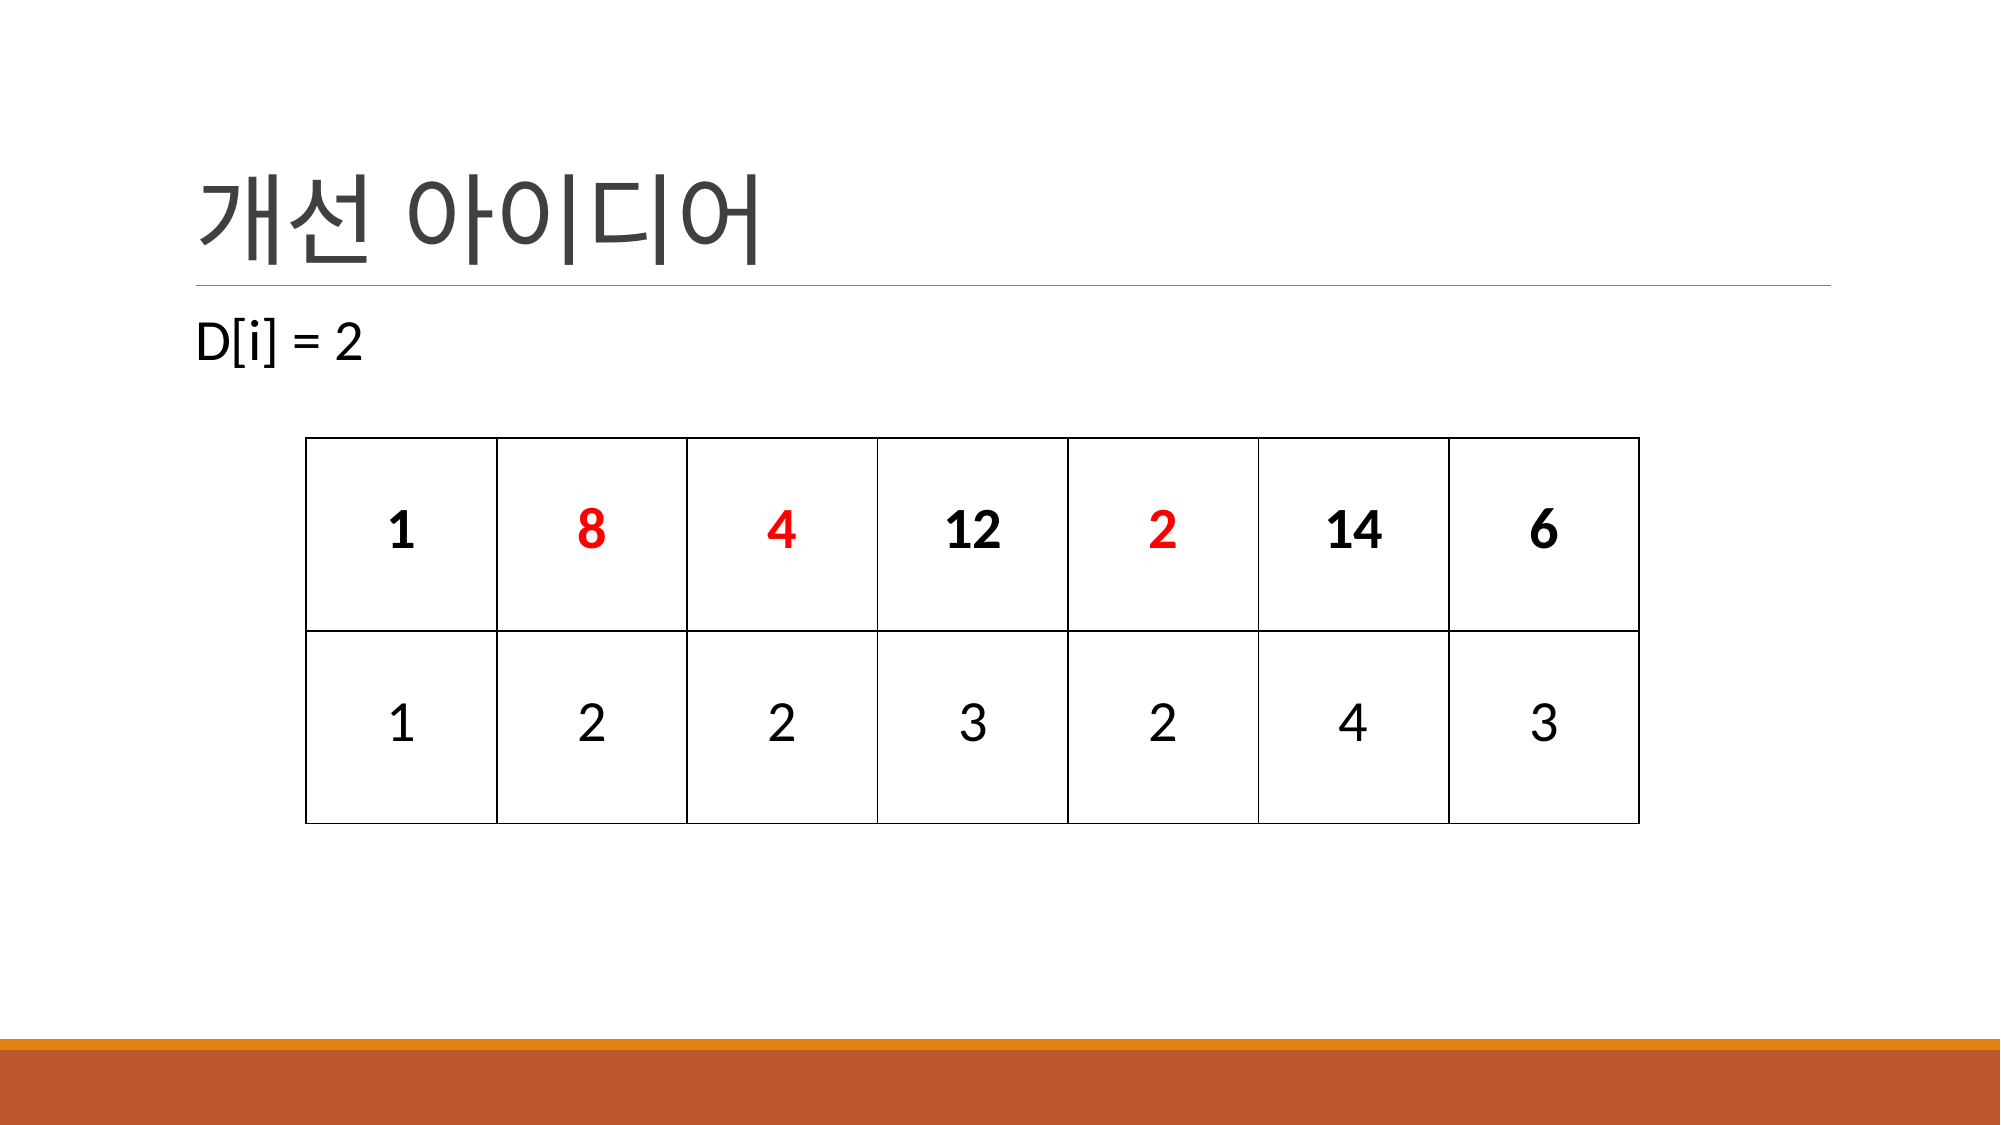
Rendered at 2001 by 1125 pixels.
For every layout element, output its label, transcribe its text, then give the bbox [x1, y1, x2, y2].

table_header 14 [1259, 439, 1448, 630]
table_header 12 [878, 439, 1067, 630]
table_cell 1 [307, 632, 496, 823]
table_cell 3 [878, 632, 1067, 823]
list D[i] = 2 [180, 302, 1830, 963]
table_header 1 [307, 439, 496, 630]
title 개선 아이디어 [180, 47, 1830, 285]
table_header 2 [1069, 439, 1258, 630]
table_header 8 [498, 439, 686, 630]
table_header 6 [1450, 439, 1638, 630]
table_cell 2 [1069, 632, 1258, 823]
table_cell 4 [1259, 632, 1448, 823]
table_cell 2 [498, 632, 686, 823]
table_cell 2 [688, 632, 877, 823]
table_header 4 [688, 439, 877, 630]
table_cell 3 [1450, 632, 1638, 823]
